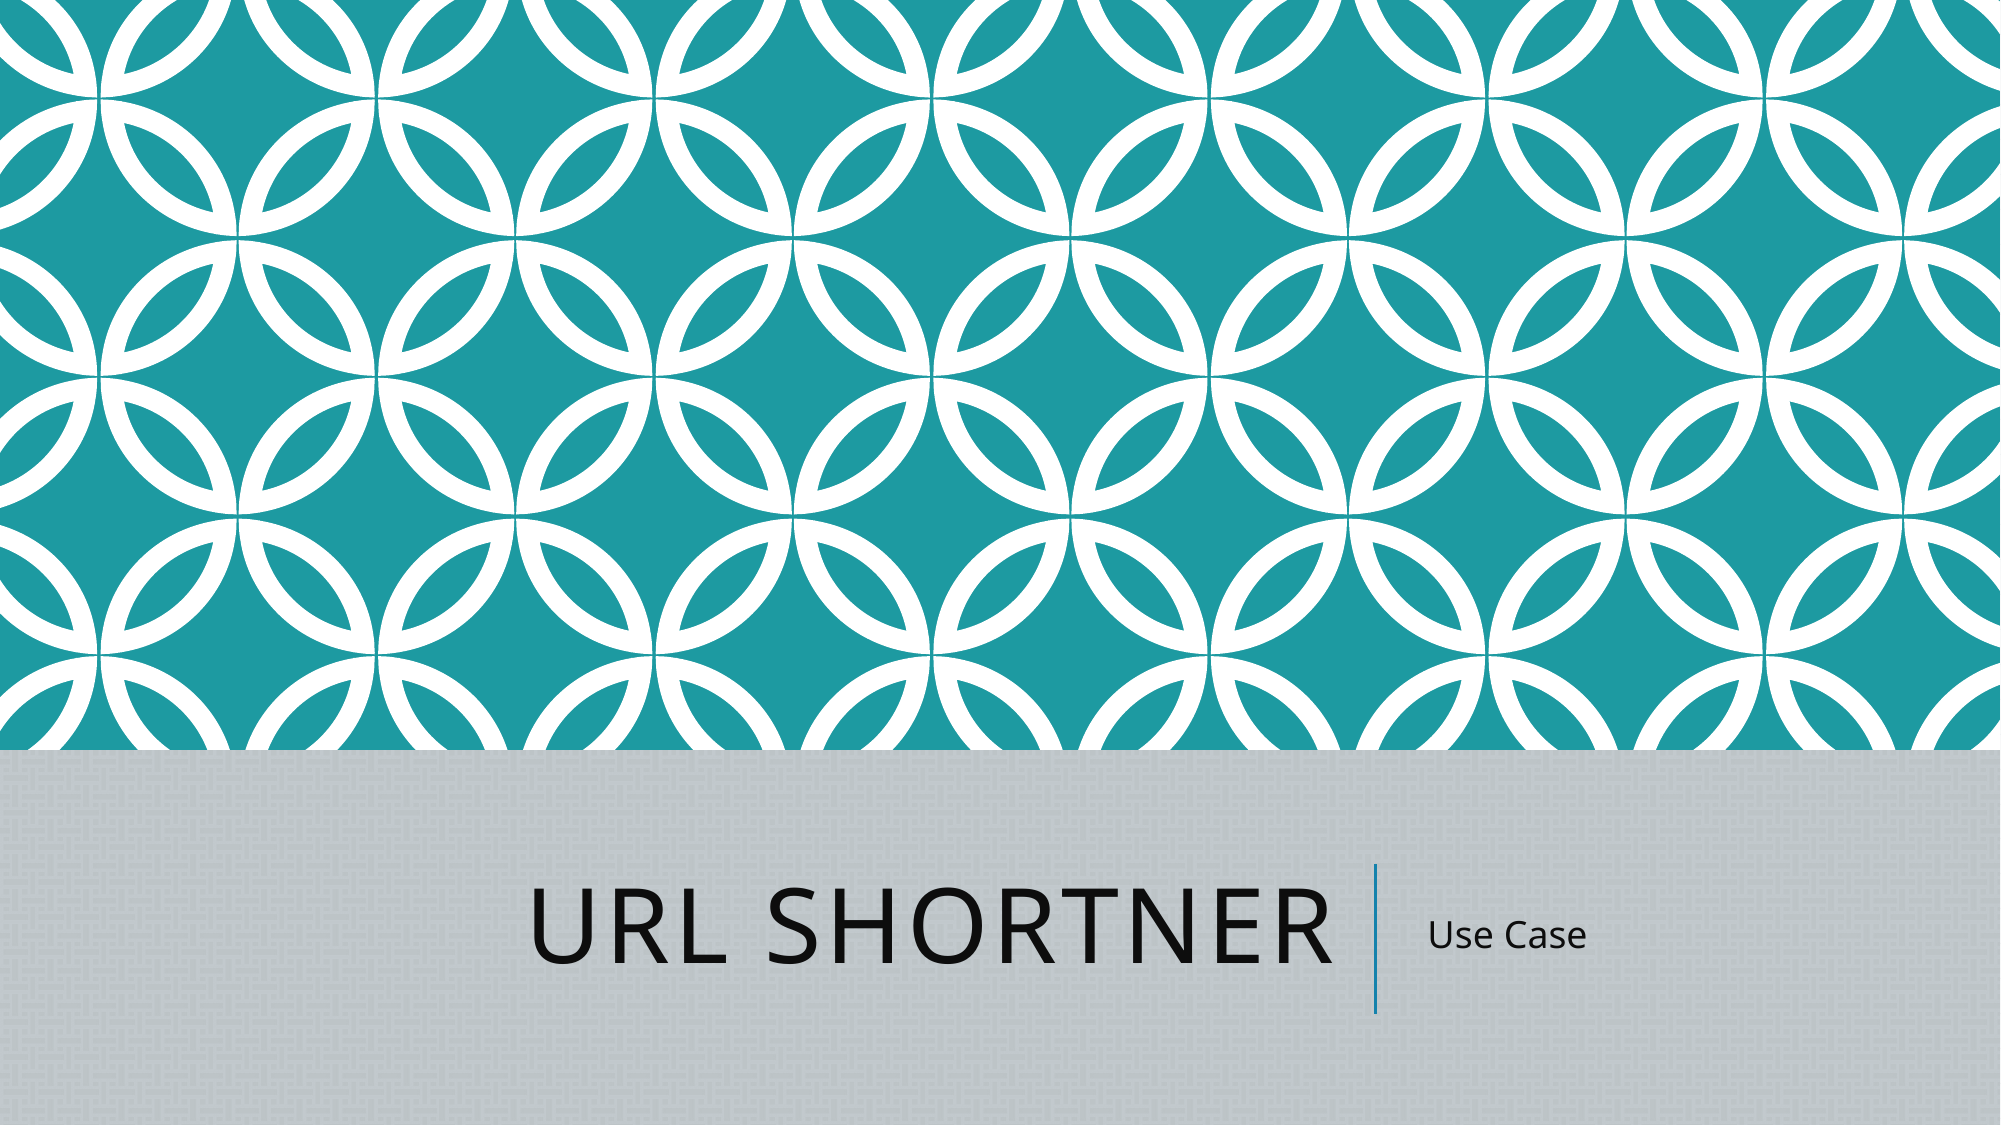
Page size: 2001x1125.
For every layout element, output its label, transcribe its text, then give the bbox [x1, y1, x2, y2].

list Use Case [1412, 813, 1938, 1054]
title URL Shortner [75, 813, 1350, 1054]
